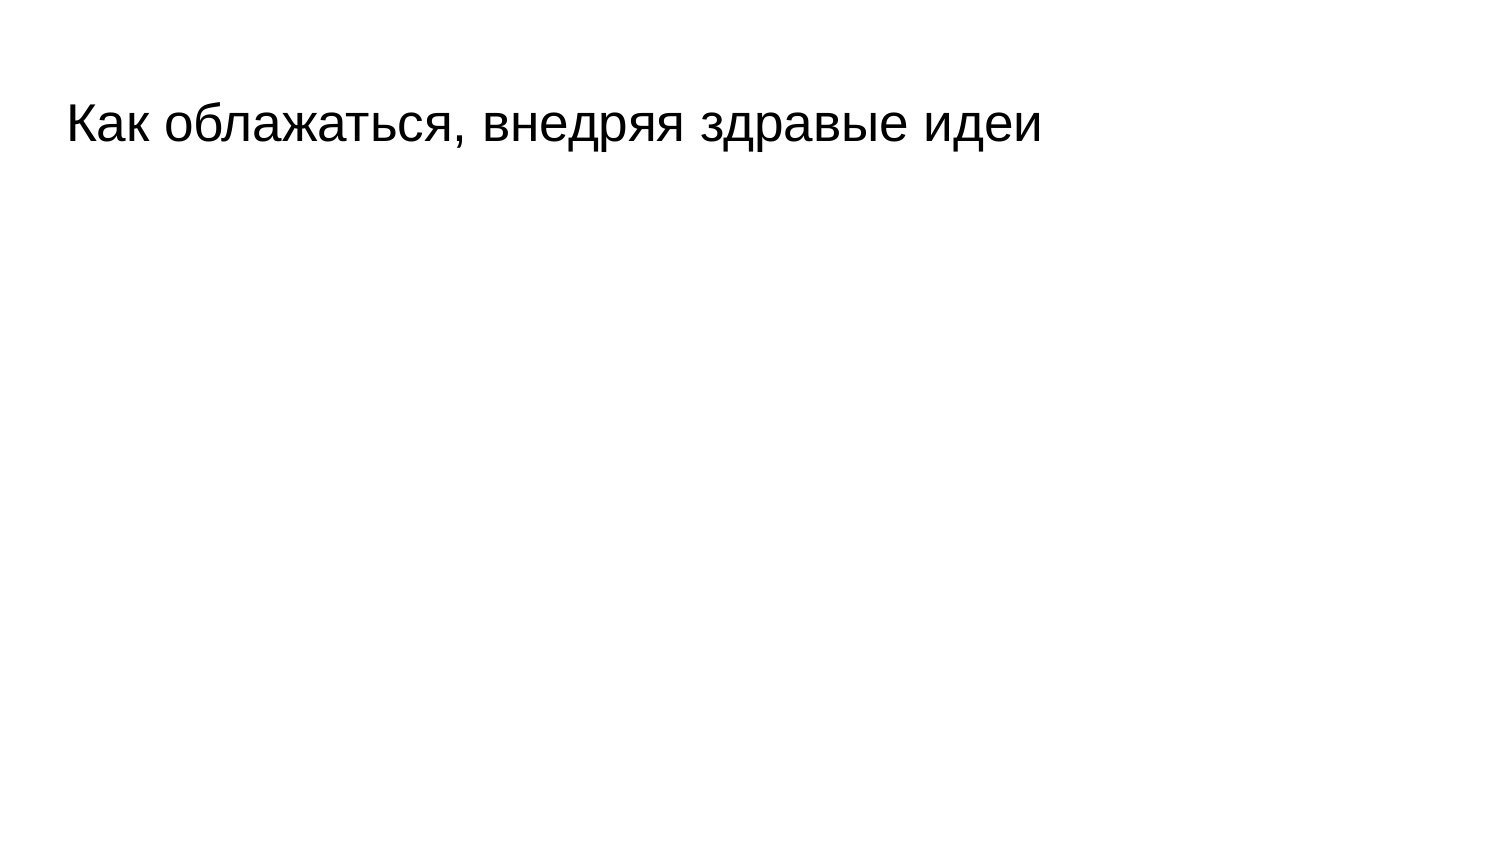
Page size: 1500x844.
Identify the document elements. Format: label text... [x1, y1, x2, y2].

title Как облажаться, внедряя здравые идеи [51, 72, 1449, 167]
